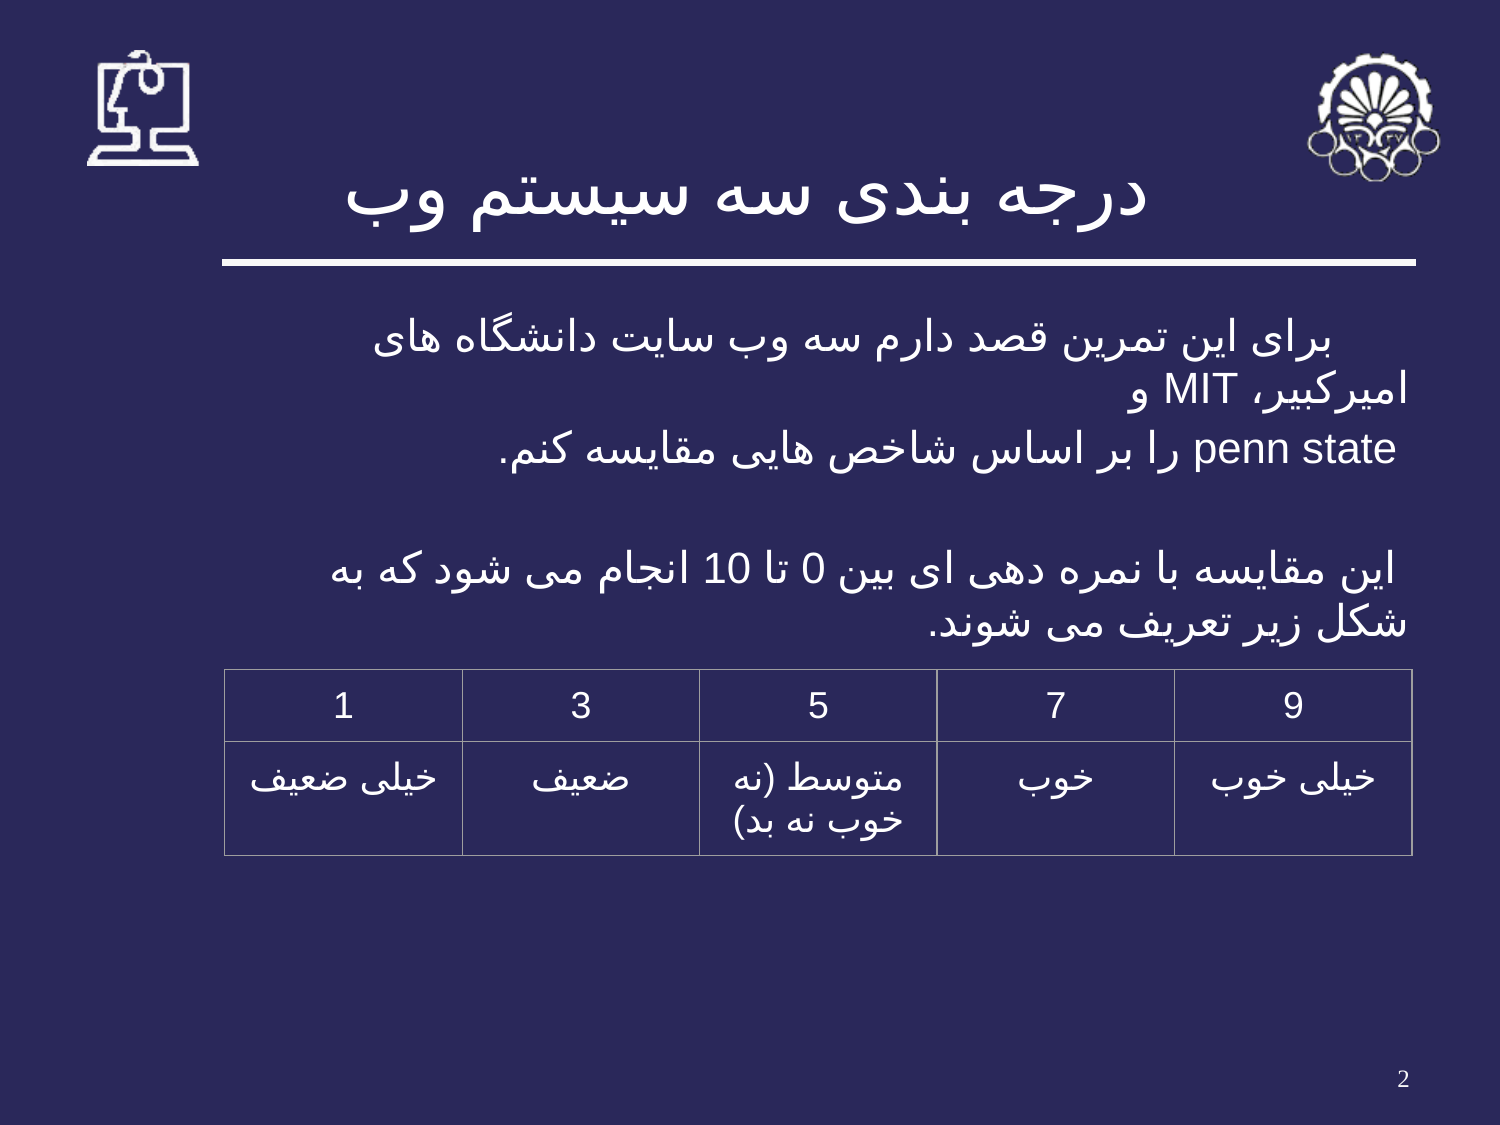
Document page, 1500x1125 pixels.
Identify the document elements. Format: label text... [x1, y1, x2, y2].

picture [1298, 50, 1450, 188]
table_header 3 [463, 670, 699, 741]
title درجه بندی سه سیستم وب [224, 49, 1270, 237]
slide_number ‹#› [1074, 1025, 1425, 1100]
table_header 9 [1175, 670, 1411, 741]
table_cell ضعیف [463, 742, 699, 855]
list برای این تمرین قصد دارم سه وب سایت دانشگاه های امیرکبیر، MIT و penn state را بر اساس شاخص هایی مقایسه کنم. این مقایسه با نمره دهی ای بین 0 تا 10 انجام می شود که به شکل زیر تعریف می شوند. [224, 299, 1425, 975]
table_cell خیلی خوب [1175, 742, 1411, 855]
table_header 1 [225, 670, 462, 741]
table_cell خوب [938, 742, 1174, 855]
table_cell متوسط (نه خوب نه بد) [700, 742, 936, 855]
table_header 7 [938, 670, 1174, 741]
table_header 5 [700, 670, 936, 741]
picture [87, 50, 218, 166]
table_cell خیلی ضعیف [225, 742, 462, 855]
